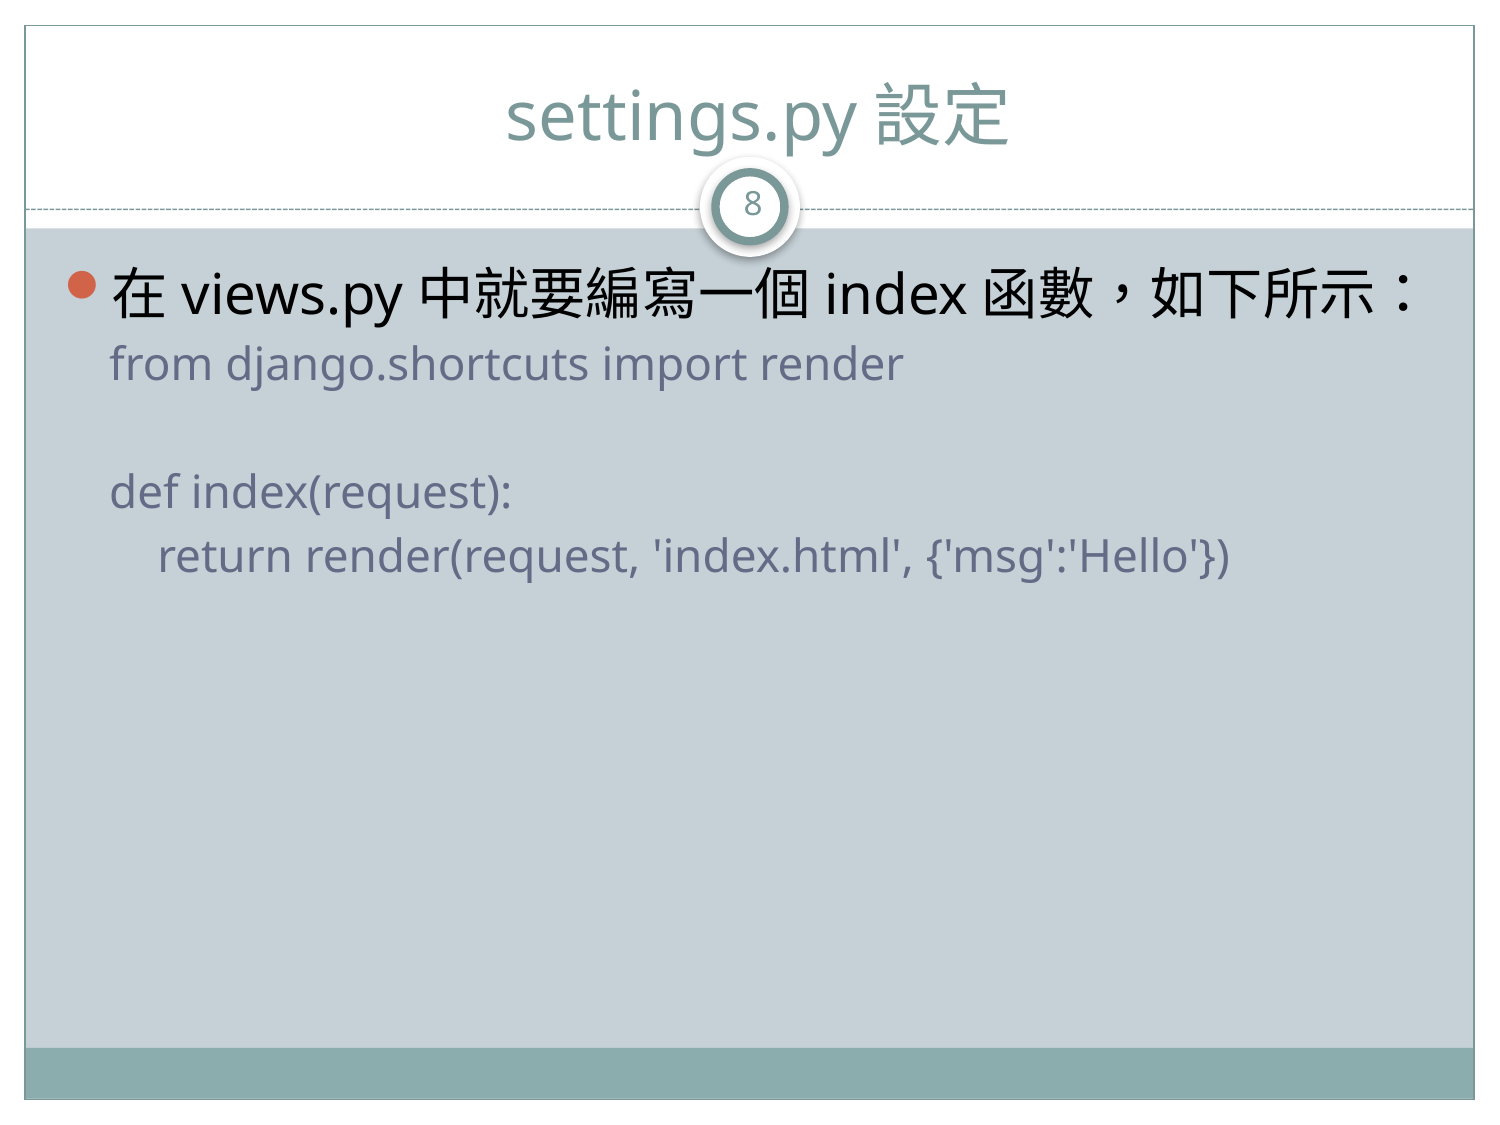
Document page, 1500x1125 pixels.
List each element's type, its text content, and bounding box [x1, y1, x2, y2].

list 在views.py中就要編寫一個index函數，如下所示： from django.shortcuts import render def index(request): return render(request, 'index.html', {'msg':'Hello'}) [49, 250, 1445, 1001]
slide_number 8 [715, 168, 791, 241]
title settings.py設定 [49, 37, 1450, 162]
